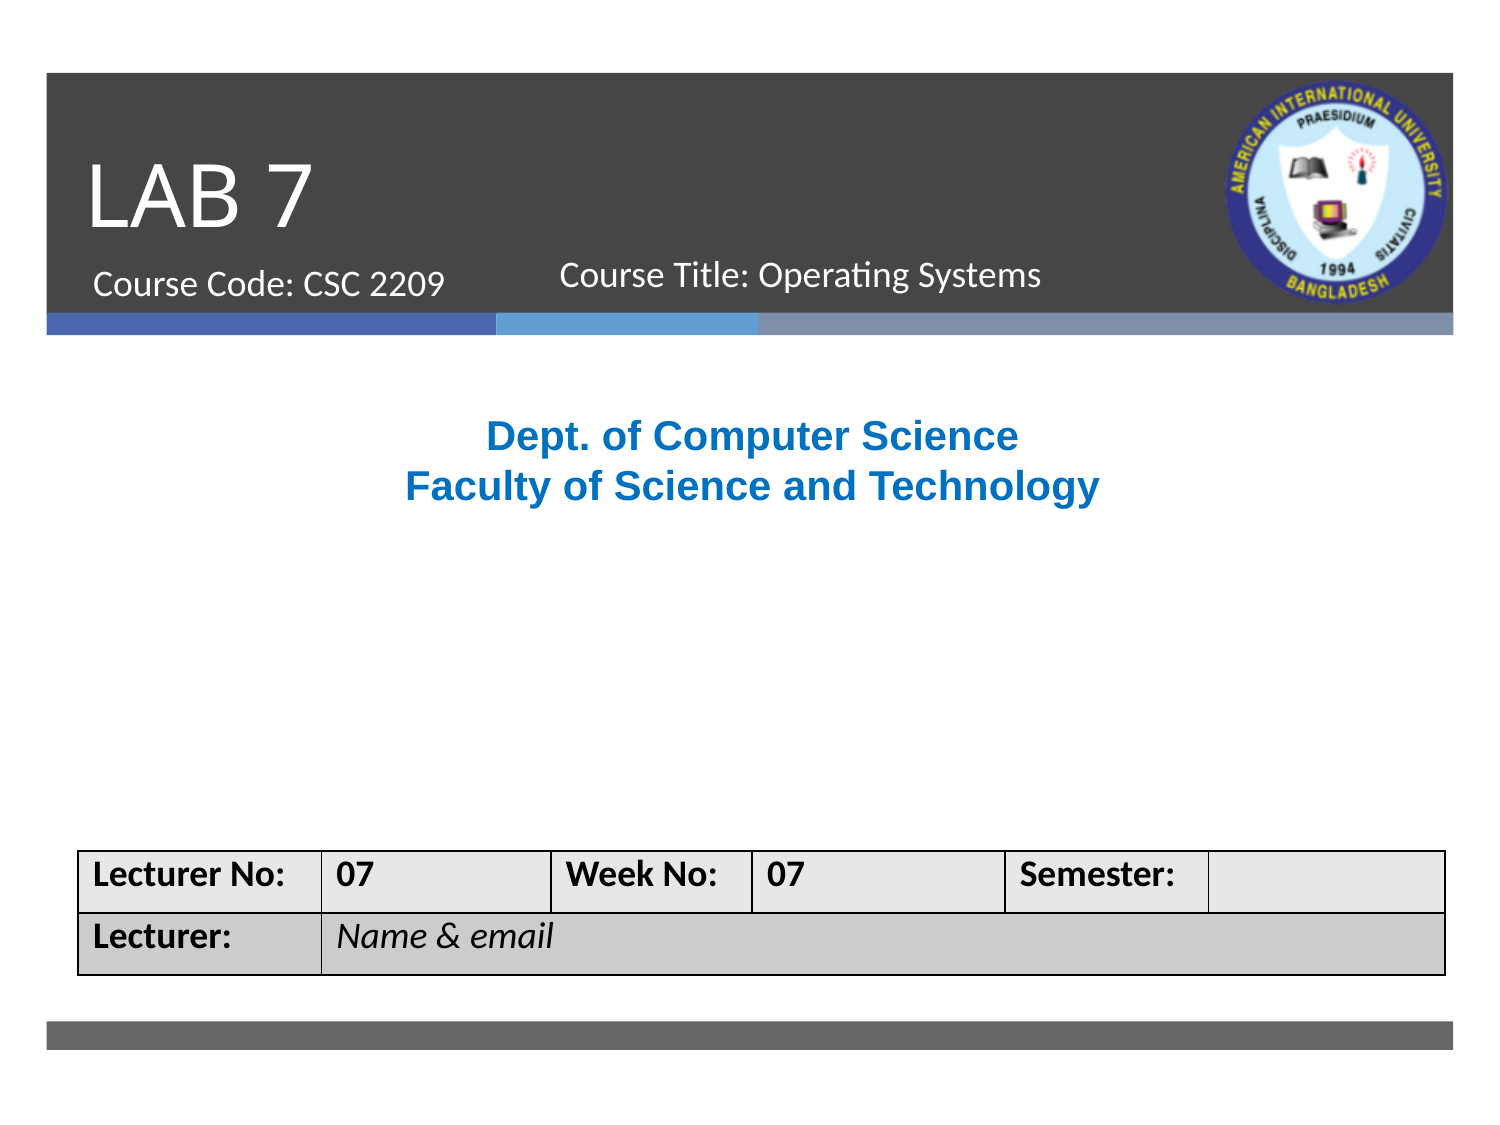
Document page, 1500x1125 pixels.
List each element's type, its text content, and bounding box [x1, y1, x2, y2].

table_cell Lecturer: [79, 914, 321, 974]
subtitle Course Code: CSC 2209 [78, 251, 536, 331]
table_cell Name & email [322, 914, 1444, 974]
text_box Dept. of Computer Science Faculty of Science and Technology [12, 401, 1493, 517]
table_header Lecturer No: [79, 852, 321, 912]
table_header [1209, 852, 1444, 912]
table_header Week No: [552, 852, 751, 912]
text_box Course Title: Operating Systems [544, 252, 1228, 332]
table_header 07 [322, 852, 550, 912]
title LAB 7 [69, 73, 1351, 253]
table_header 07 [753, 852, 1004, 912]
table_header Semester: [1006, 852, 1208, 912]
picture [1228, 75, 1454, 310]
